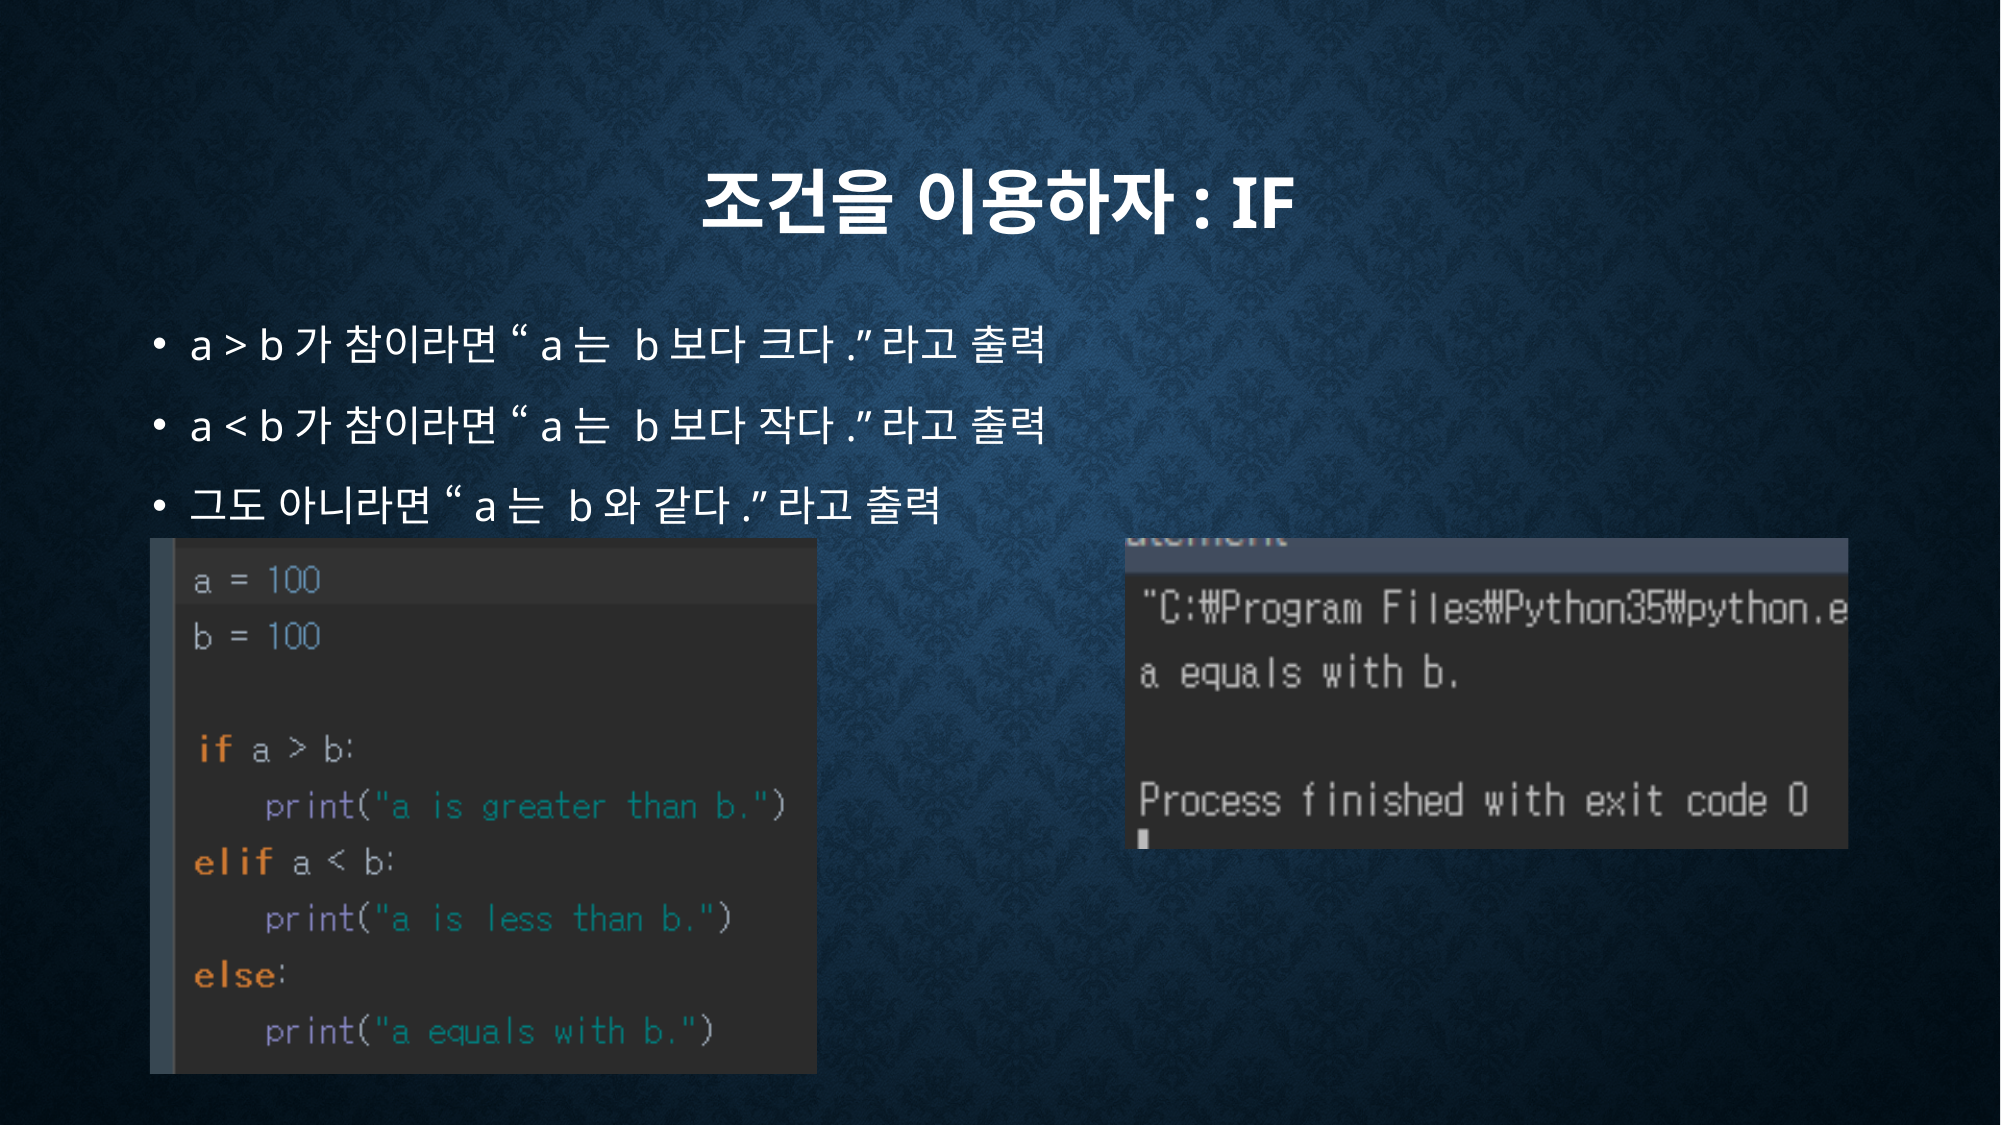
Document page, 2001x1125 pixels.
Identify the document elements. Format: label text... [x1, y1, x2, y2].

title 조건을 이용하자: IF [149, 96, 1849, 300]
list a > b가 참이라면 “a는 b보다 크다.”라고 출력 a < b가 참이라면 “a는 b보다 작다.”라고 출력 그도 아니라면 “a는 b와 같다.”라고 출력 [137, 300, 1849, 1015]
picture [1124, 537, 1849, 850]
picture [149, 537, 818, 1074]
